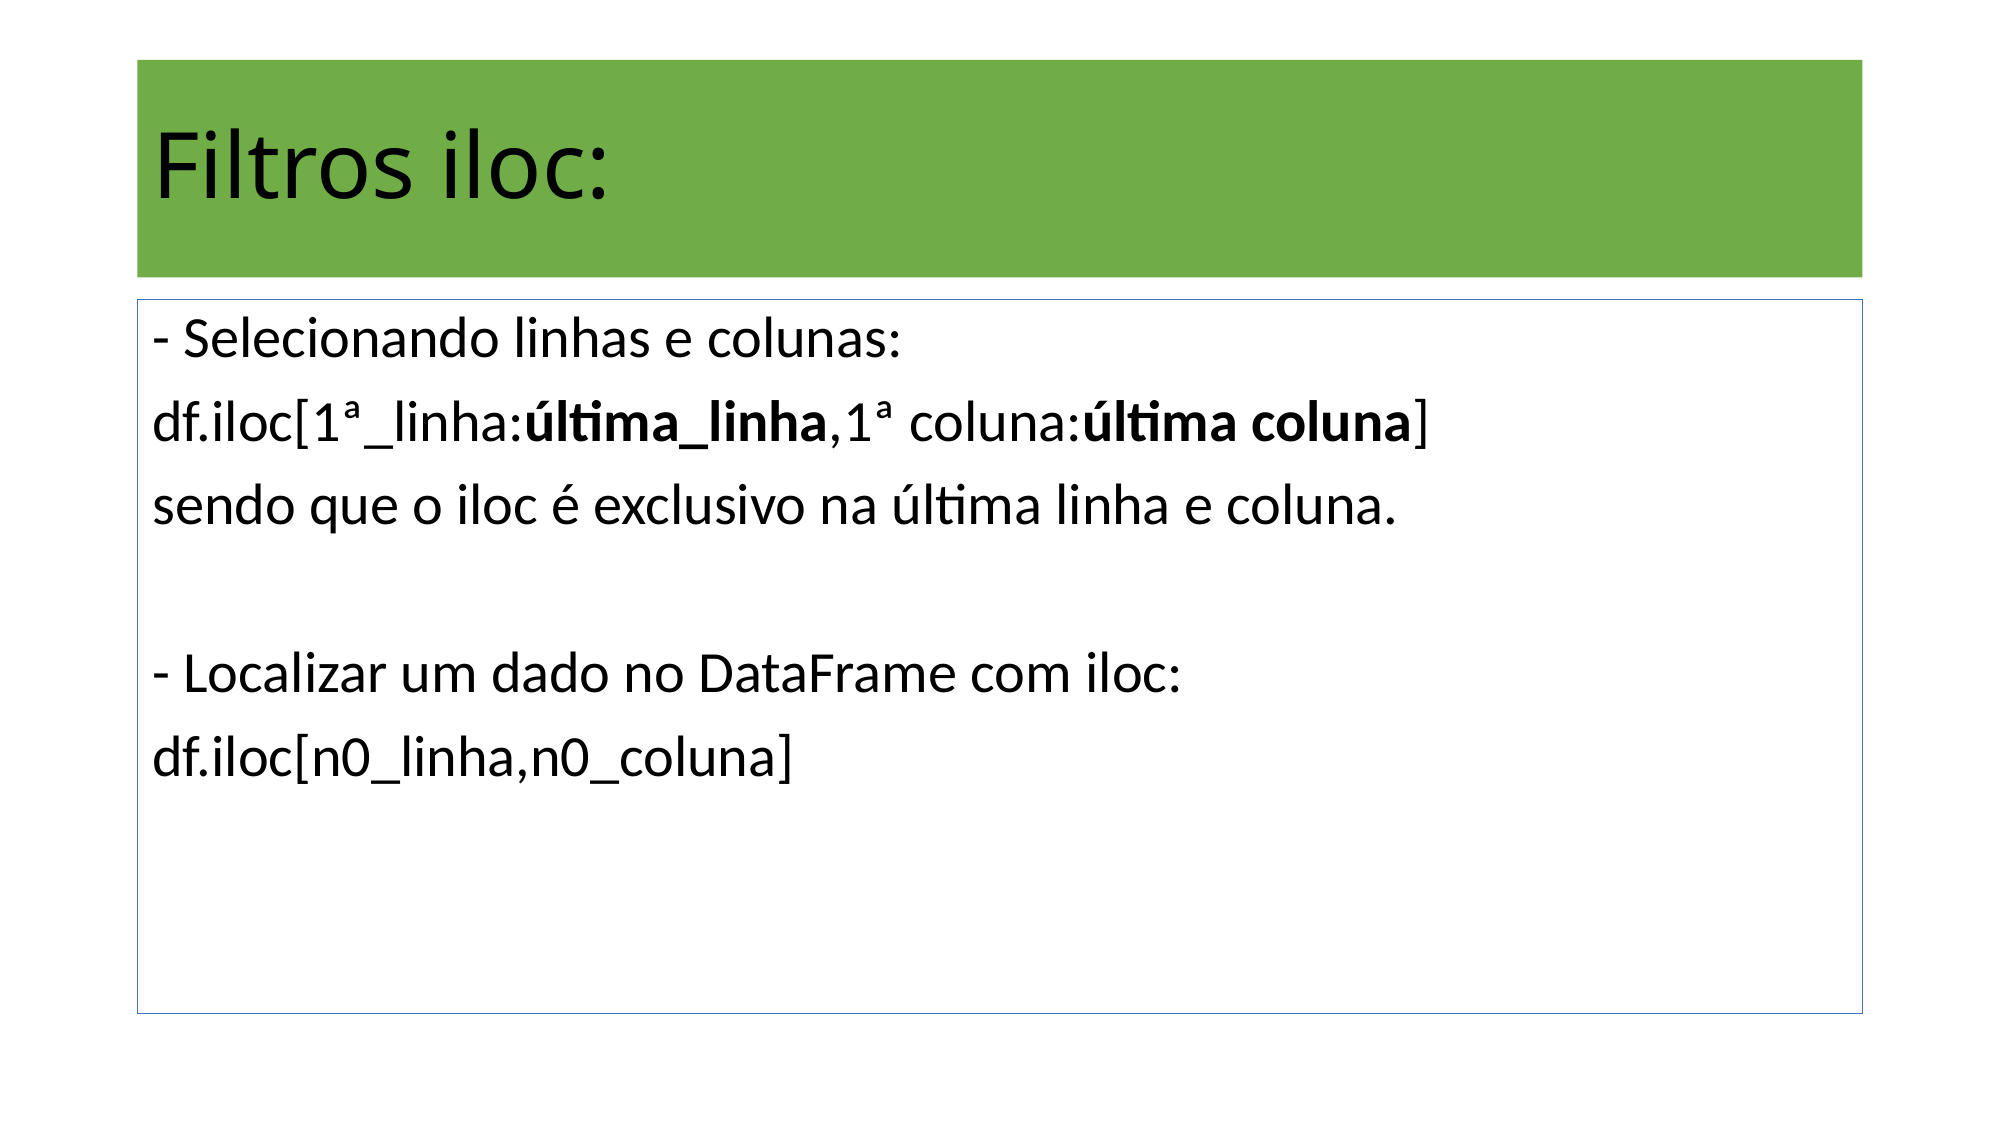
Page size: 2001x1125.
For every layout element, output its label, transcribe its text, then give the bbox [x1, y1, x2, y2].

list - Selecionando linhas e colunas: df.iloc[1ª_linha:última_linha,1ª coluna:última coluna] sendo que o iloc é exclusivo na última linha e coluna. - Localizar um dado no DataFrame com iloc: df.iloc[n0_linha,n0_coluna] [137, 299, 1863, 1014]
title Filtros iloc: [137, 59, 1863, 278]
